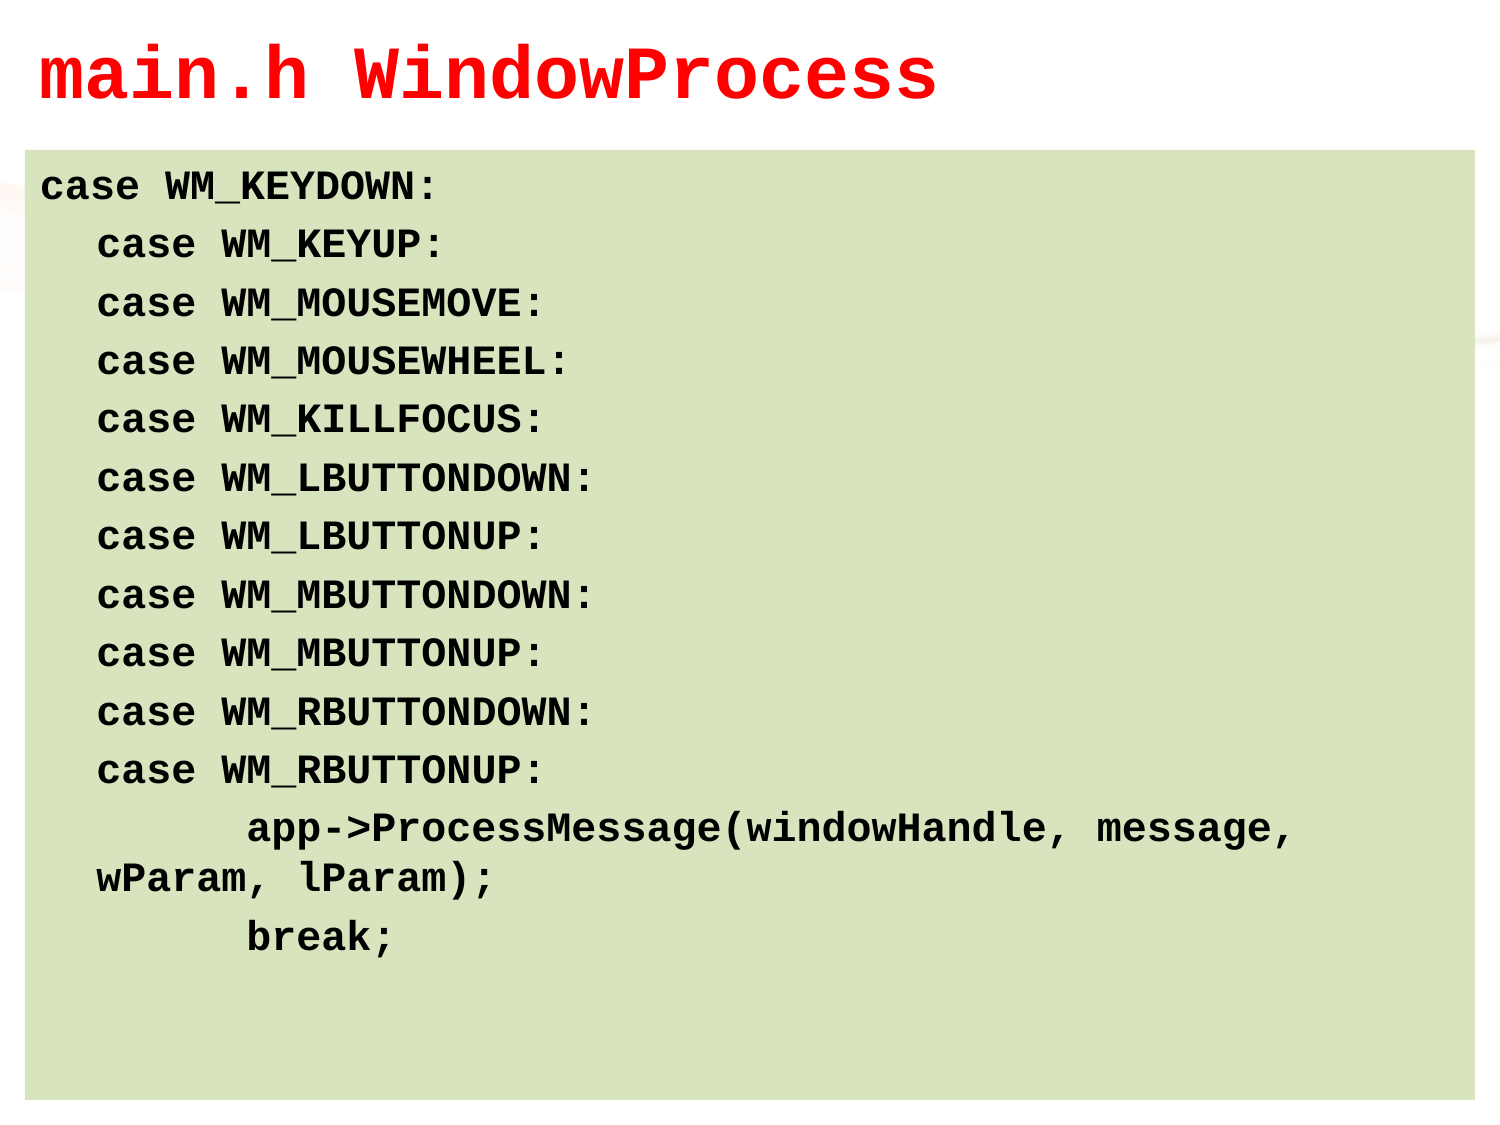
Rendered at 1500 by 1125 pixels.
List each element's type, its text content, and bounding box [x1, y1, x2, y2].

title main.h WindowProcess [24, 12, 1475, 125]
list case WM_KEYDOWN: case WM_KEYUP: case WM_MOUSEMOVE: case WM_MOUSEWHEEL: case WM_KILLFOCUS: case WM_LBUTTONDOWN: case WM_LBUTTONUP: case WM_MBUTTONDOWN: case WM_MBUTTONUP: case WM_RBUTTONDOWN: case WM_RBUTTONUP: app->ProcessMessage(windowHandle, message, wParam, lParam); break; [24, 149, 1475, 1100]
